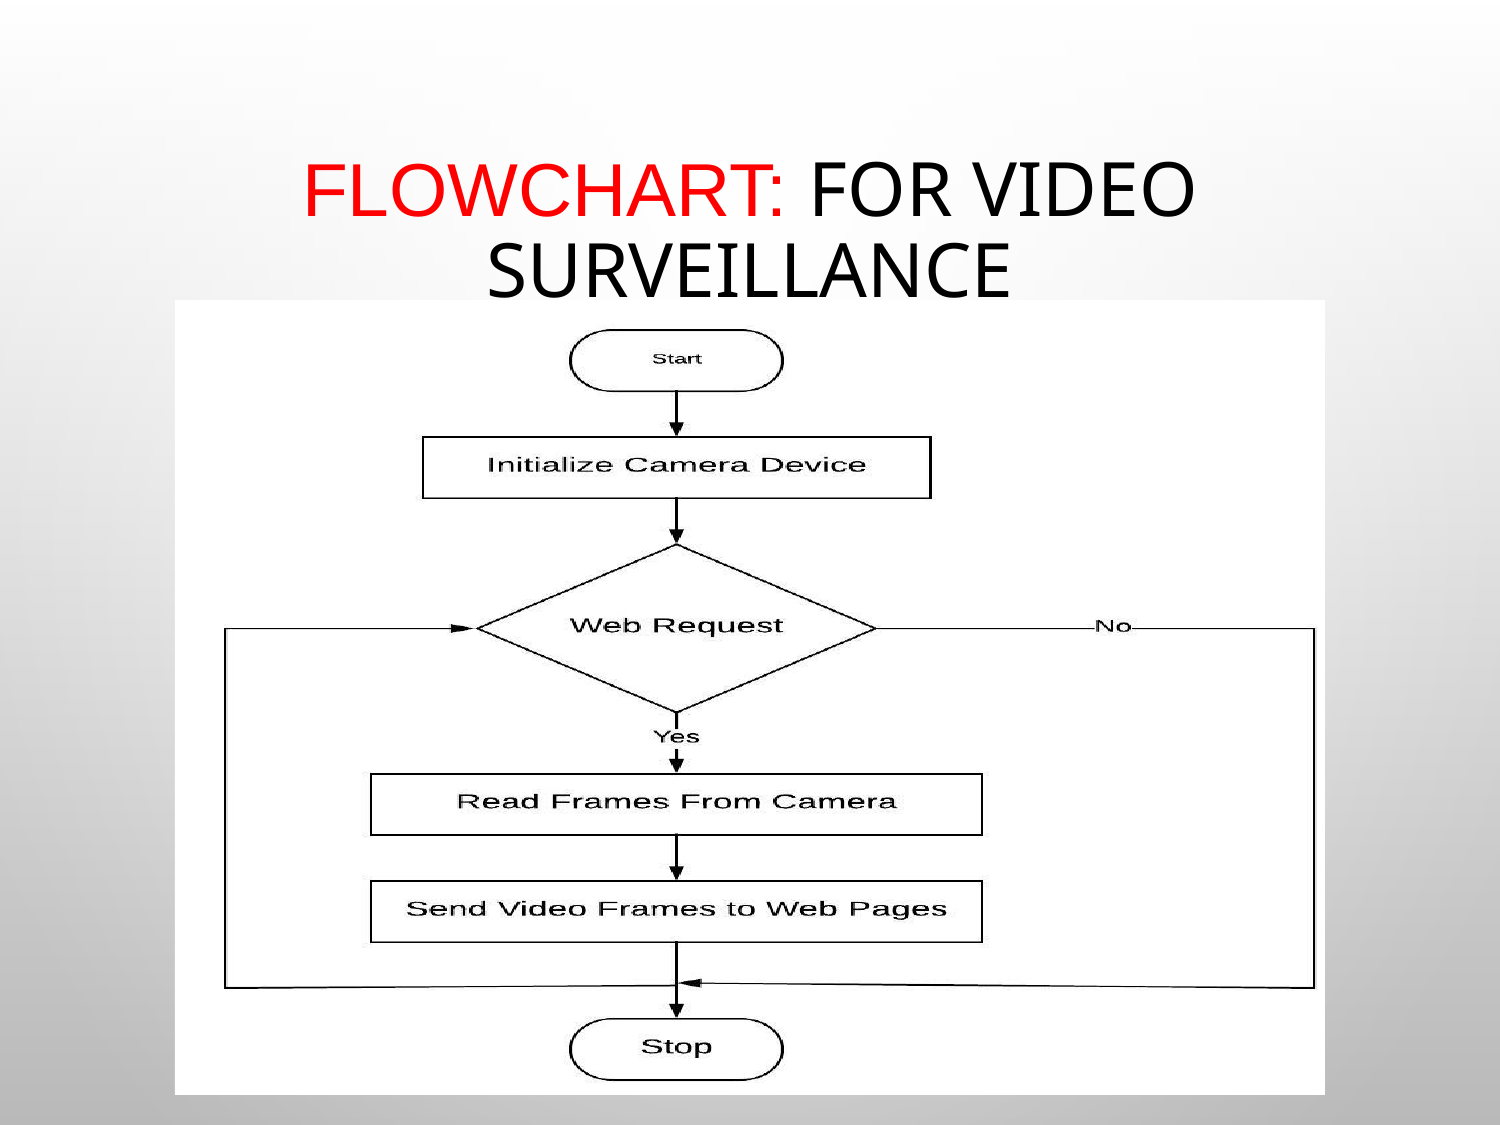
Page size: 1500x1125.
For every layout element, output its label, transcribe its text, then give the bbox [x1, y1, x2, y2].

picture [0, 0, 1500, 1125]
title FLOWCHART: for video surveillance [112, 101, 1388, 364]
